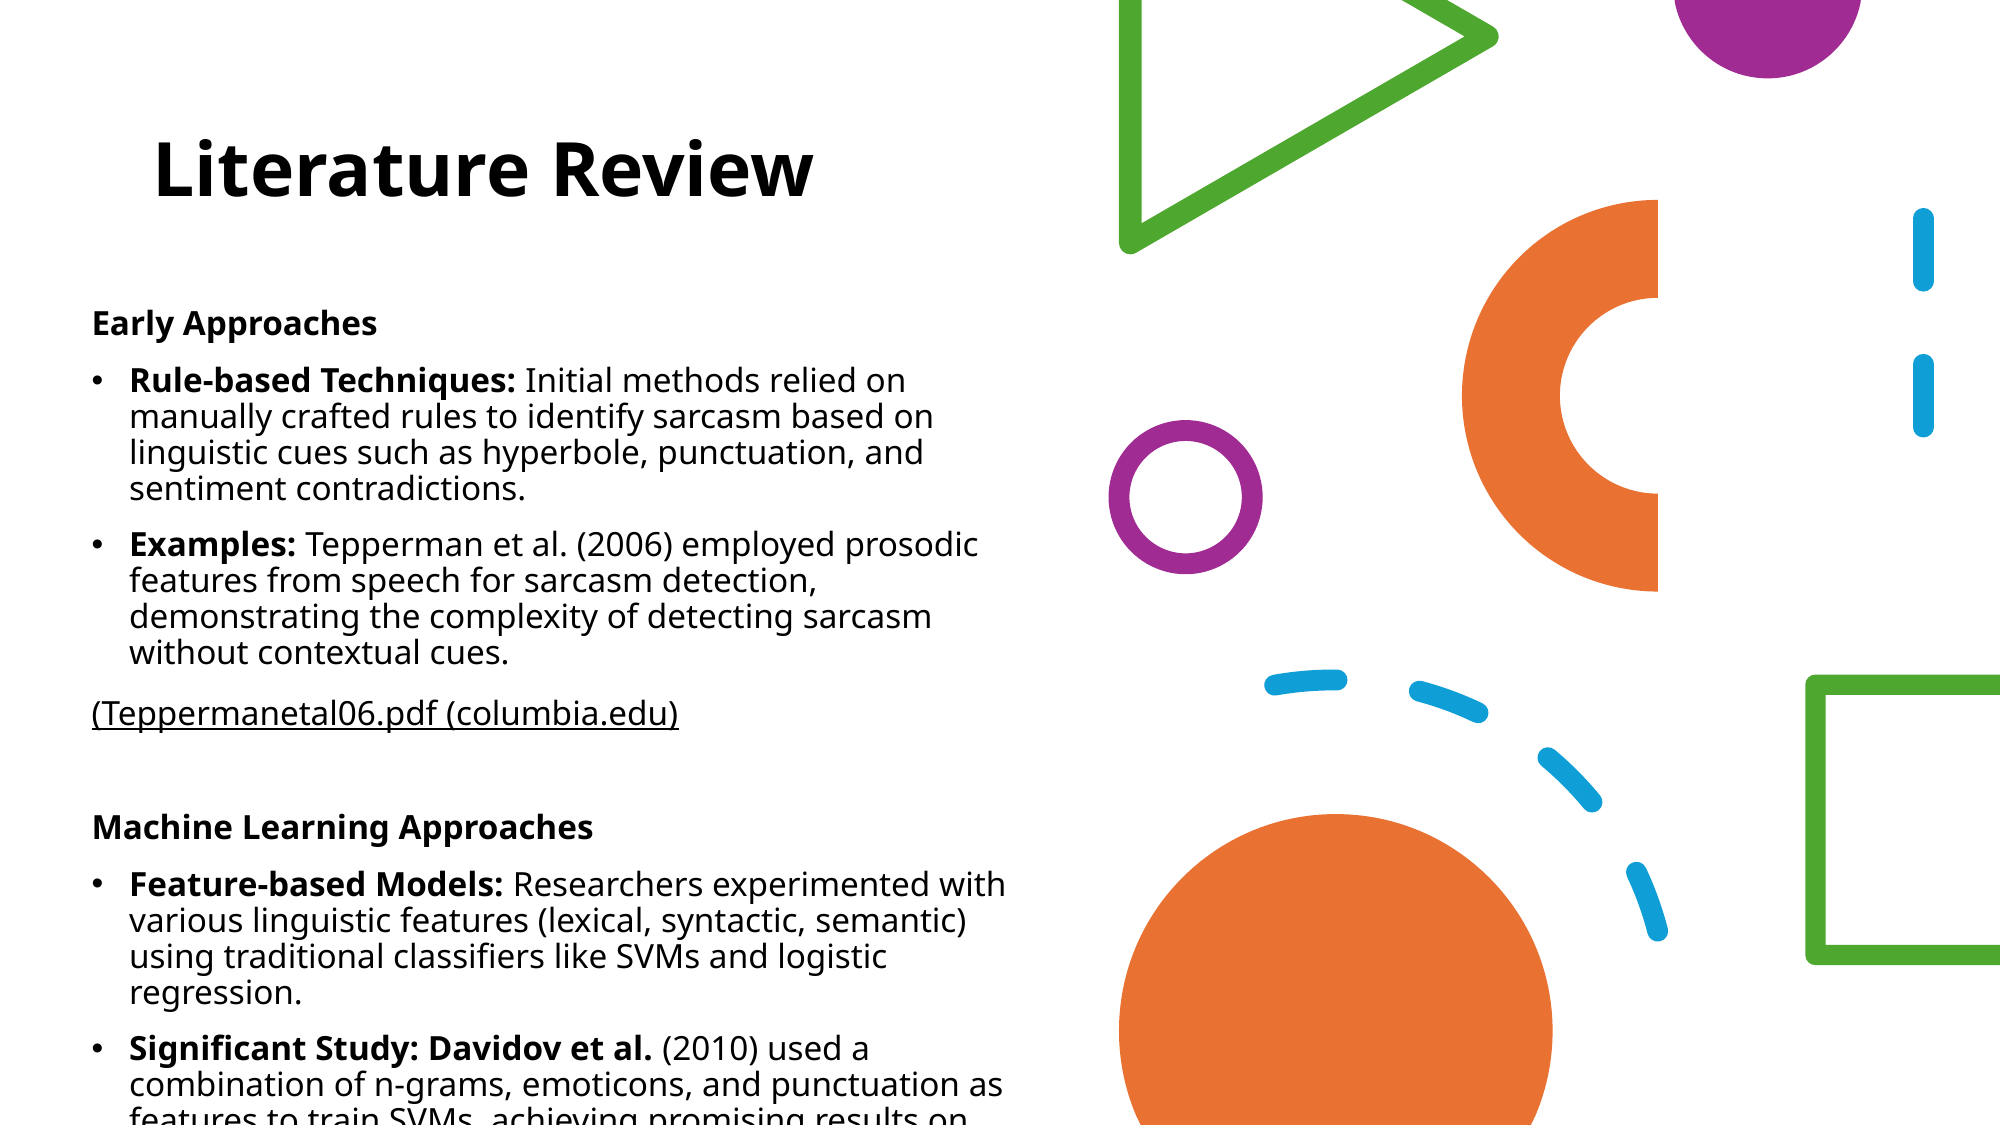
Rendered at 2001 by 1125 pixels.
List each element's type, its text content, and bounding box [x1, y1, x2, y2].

text_box [1117, 812, 1555, 1125]
text_box [1673, 0, 1863, 80]
list Early Approaches Rule-based Techniques: Initial methods relied on manually crafted rules to identify sarcasm based on linguistic cues such as hyperbole, punctuation, and sentiment contradictions. Examples: Tepperman et al. (2006) employed prosodic features from speech for sarcasm detection, demonstrating the complexity of detecting sarcasm without contextual cues. (Teppermanetal06.pdf (columbia.edu) Machine Learning Approaches Feature-based Models: Researchers experimented with various linguistic features (lexical, syntactic, semantic) using traditional classifiers like SVMs and logistic regression. Significant Study: Davidov et al. (2010) used a combination of n-grams, emoticons, and punctuation as features to train SVMs, achieving promising results on Twitter datasets. W10-2914.pdf (aclanthology.org) [76, 299, 1050, 1014]
text_box [1273, 678, 1665, 977]
text_box [1118, 0, 1499, 255]
text_box [1117, 428, 1254, 566]
text_box [0, 0, 2000, 1125]
text_box [1460, 198, 1660, 594]
text_box [1805, 674, 2000, 966]
title Literature Review [137, 59, 1050, 278]
